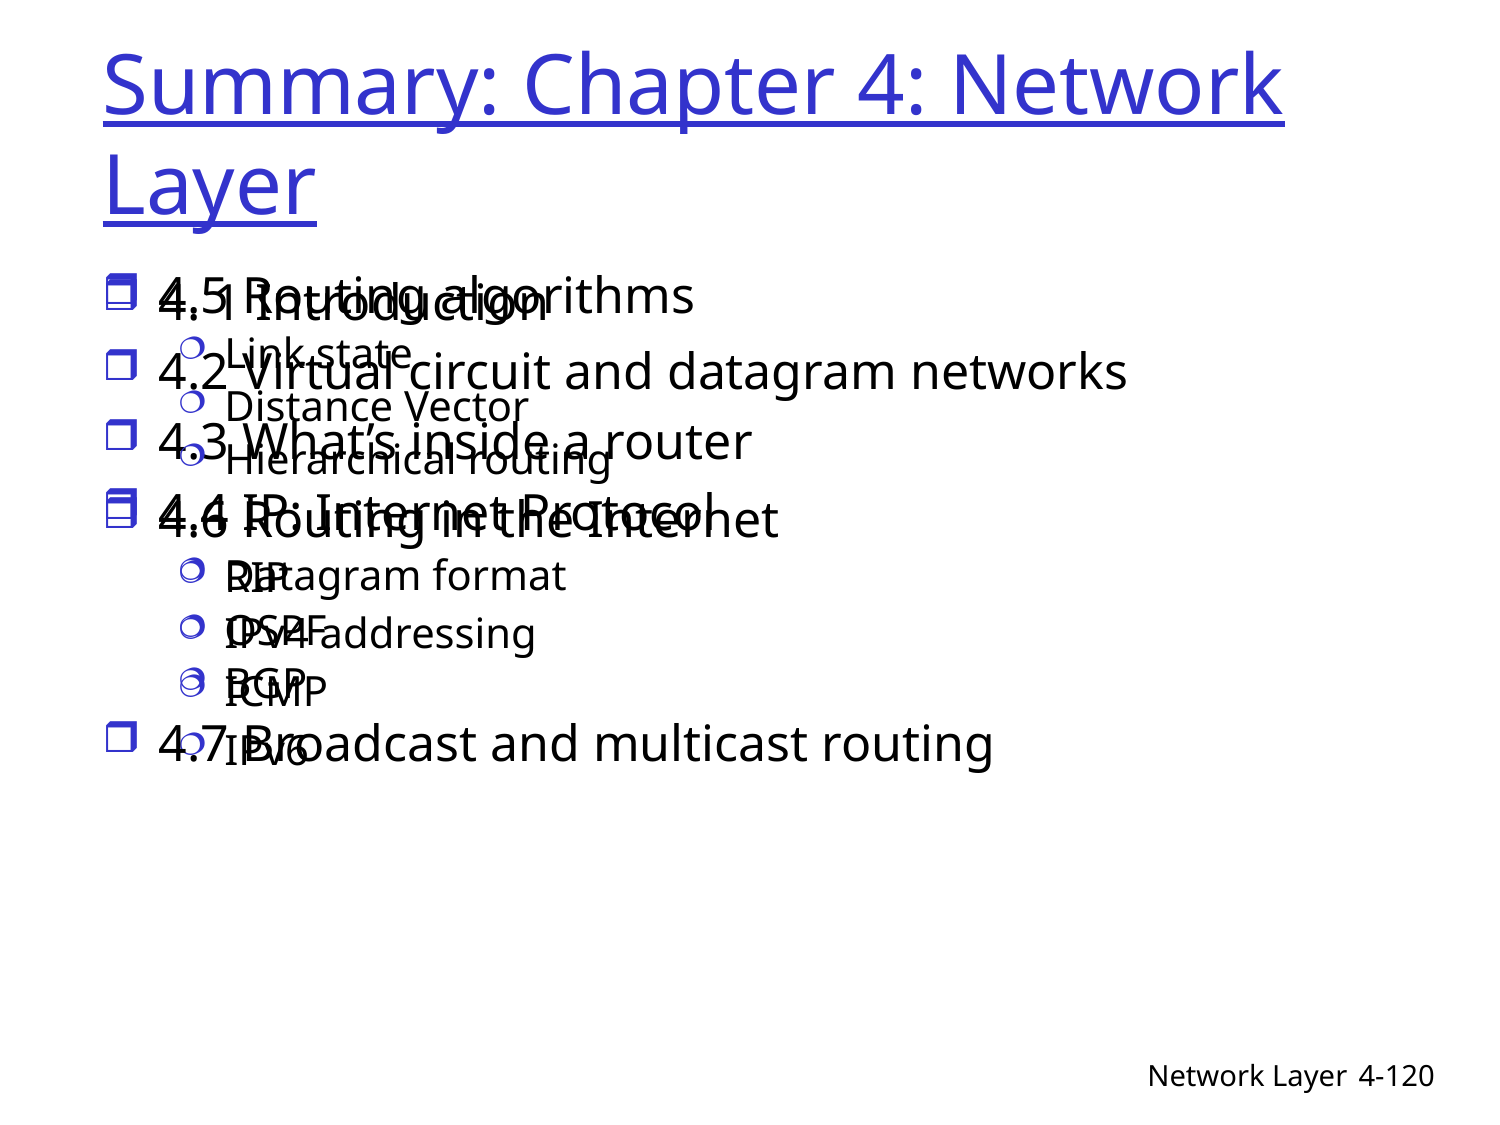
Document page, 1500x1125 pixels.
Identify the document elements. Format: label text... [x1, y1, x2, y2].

slide_number 4-120 [1338, 1049, 1451, 1125]
footer Network Layer [887, 1049, 1338, 1125]
list 4.5 Routing algorithms Link state Distance Vector Hierarchical routing 4.6 Routing in the Internet RIP OSPF BGP 4.7 Broadcast and multicast routing [87, 262, 1363, 1025]
title Summary: Chapter 4: Network Layer [87, 37, 1363, 225]
